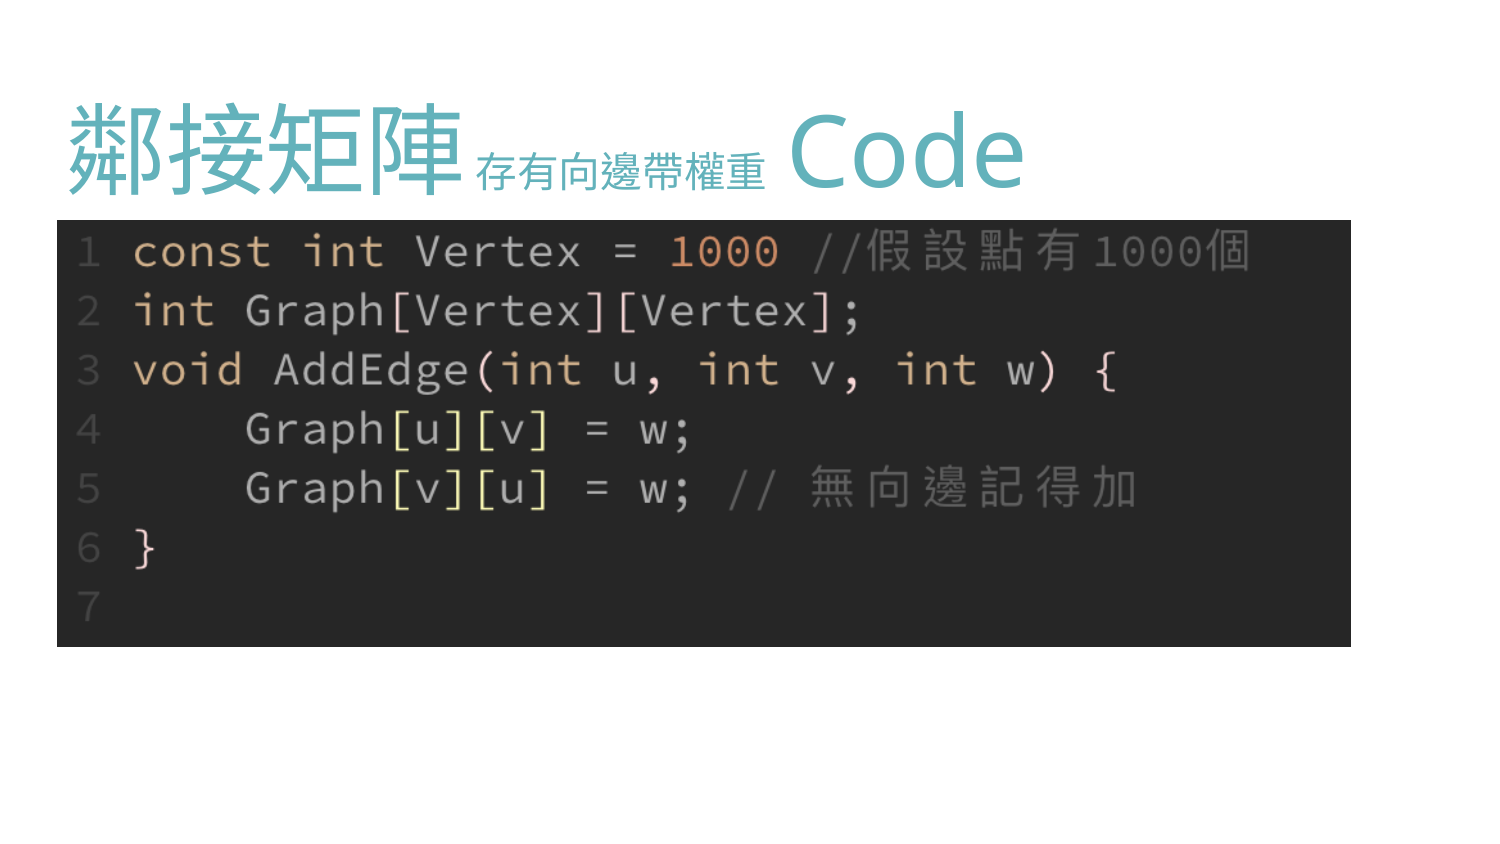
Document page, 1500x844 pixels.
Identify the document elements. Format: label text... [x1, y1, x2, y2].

picture [57, 220, 1351, 648]
title 鄰接矩陣 存有向邊帶權重 Code [51, 72, 1449, 221]
